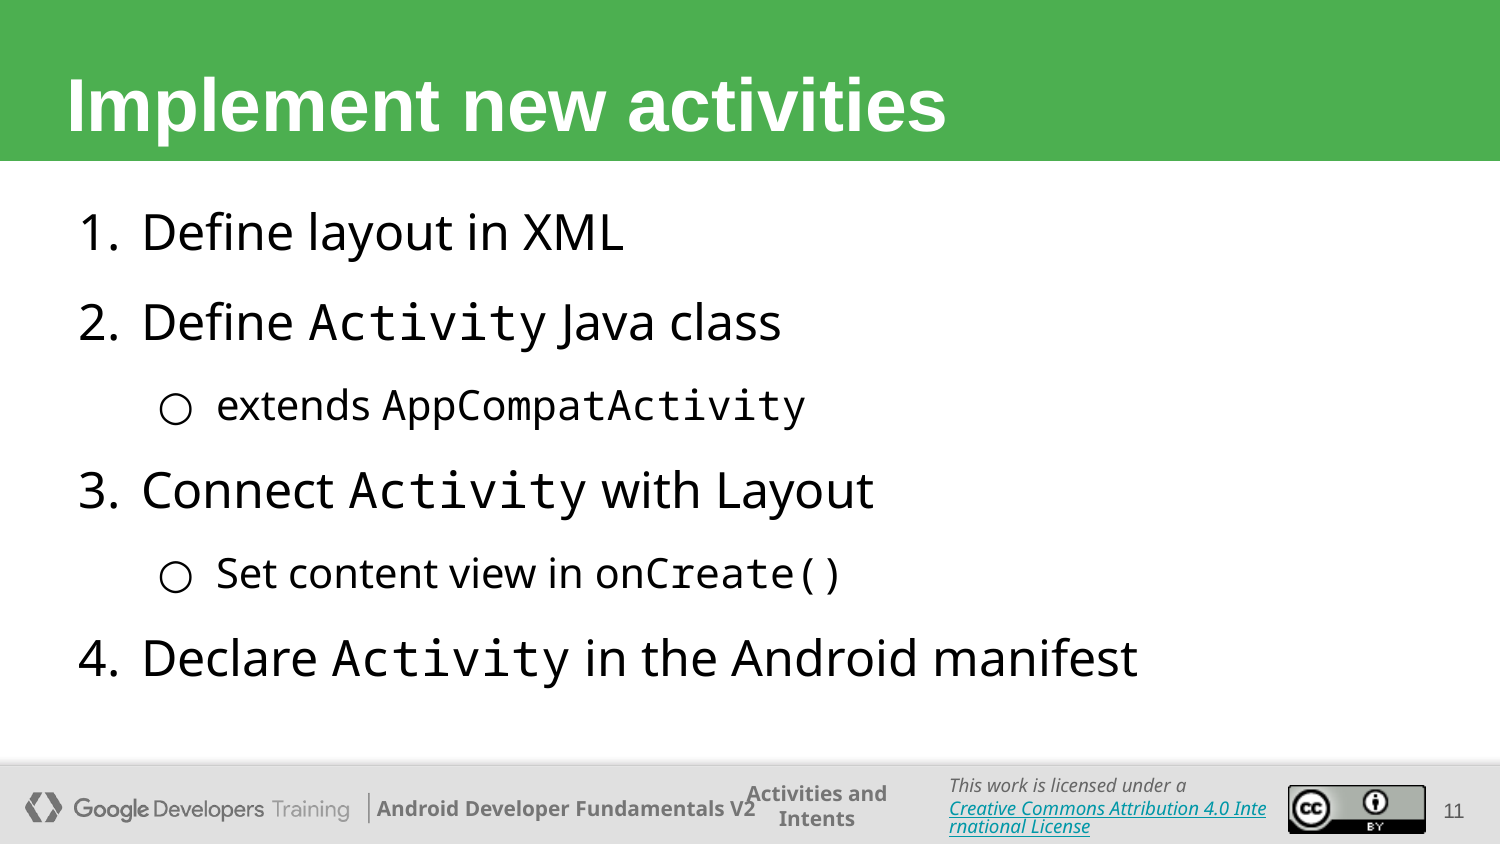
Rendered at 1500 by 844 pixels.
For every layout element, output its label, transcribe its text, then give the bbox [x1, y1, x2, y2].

slide_number ‹#› [1389, 777, 1480, 842]
list Define layout in XML Define Activity Java class extends AppCompatActivity Connect Activity with Layout Set content view in onCreate() Declare Activity in the Android manifest [51, 176, 1449, 737]
picture [0, 161, 1500, 844]
title Implement new activities [51, 28, 1449, 122]
